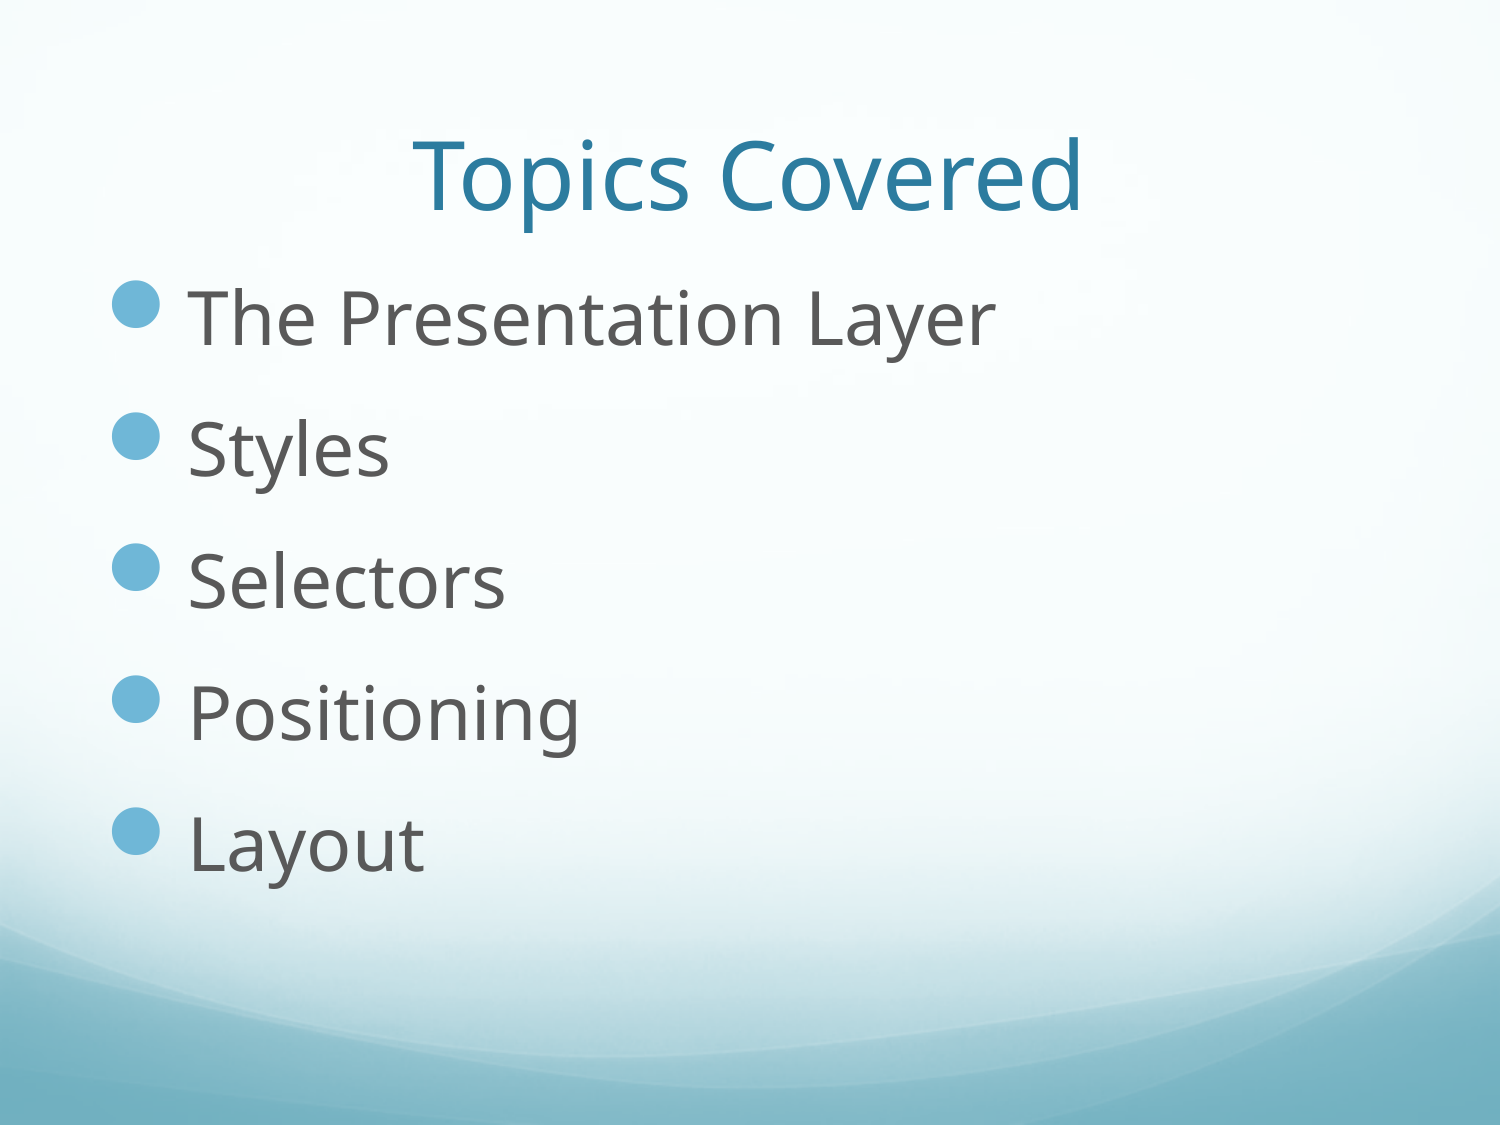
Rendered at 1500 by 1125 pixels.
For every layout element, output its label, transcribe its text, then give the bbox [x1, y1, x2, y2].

list The Presentation Layer Styles Selectors Positioning Layout [90, 262, 1410, 975]
title Topics Covered [90, 17, 1410, 237]
